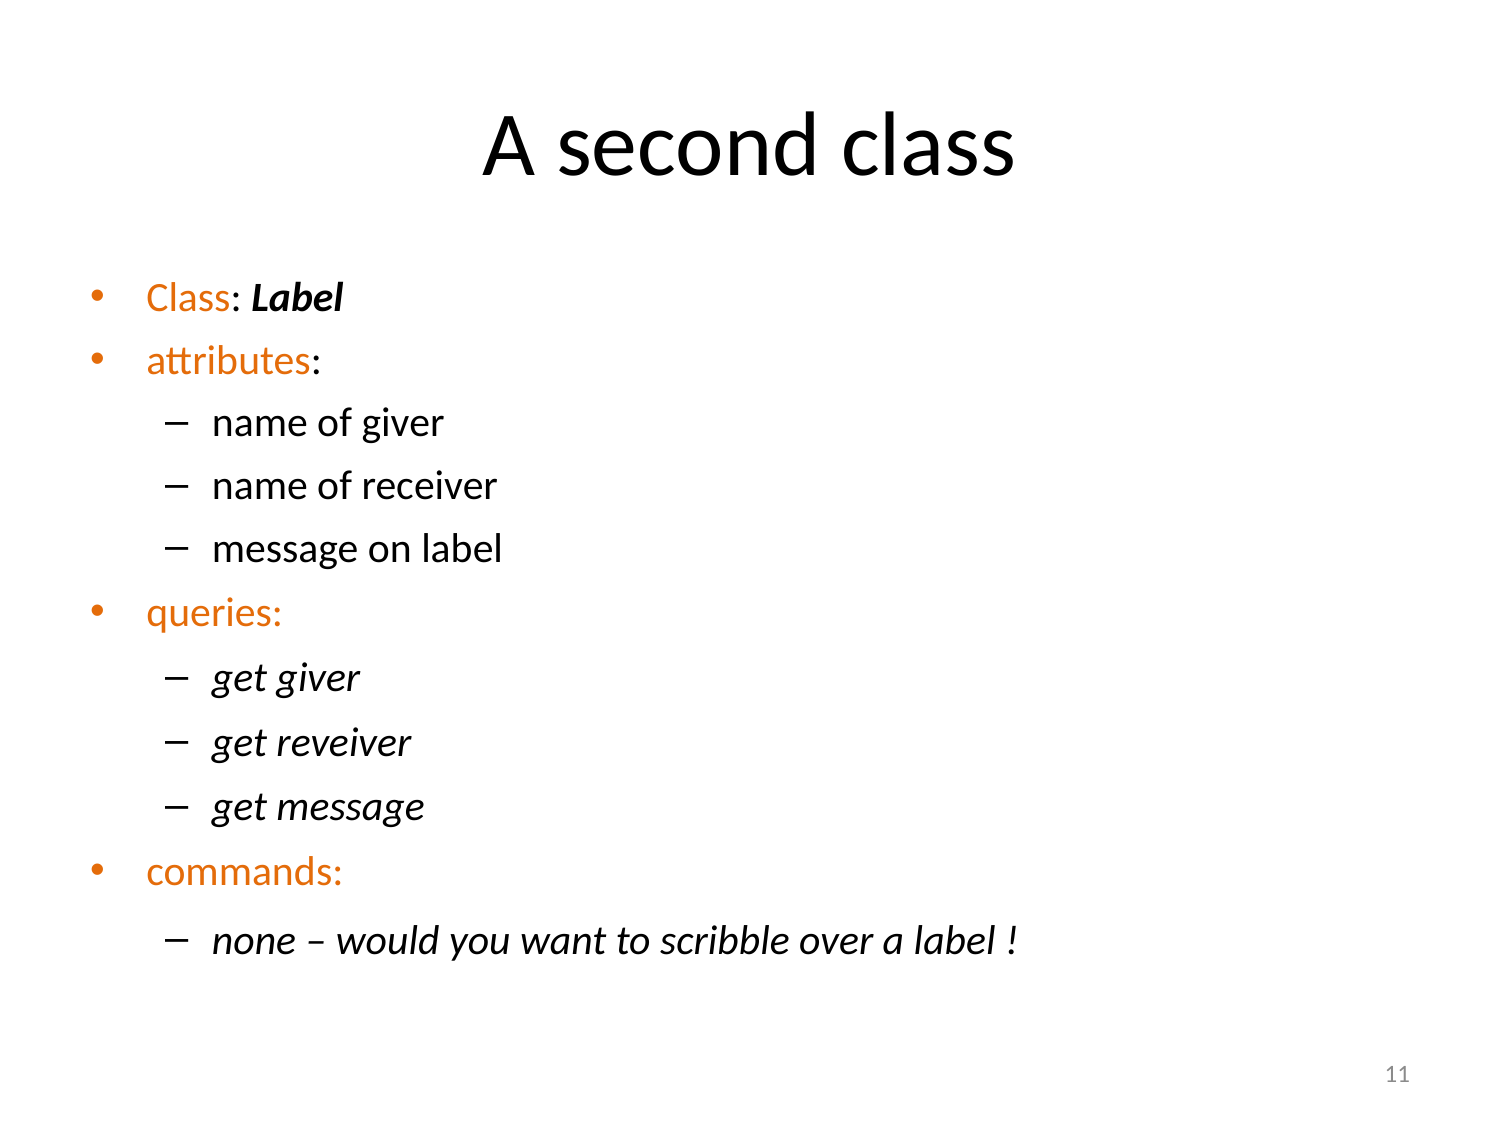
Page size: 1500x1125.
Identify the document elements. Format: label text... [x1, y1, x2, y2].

slide_number 11 [1074, 1042, 1425, 1103]
title A second class [75, 45, 1425, 233]
list Class: Label attributes: name of giver name of receiver message on label queries: get giver get reveiver get message commands: none – would you want to scribble over a label ! [75, 262, 1425, 1005]
